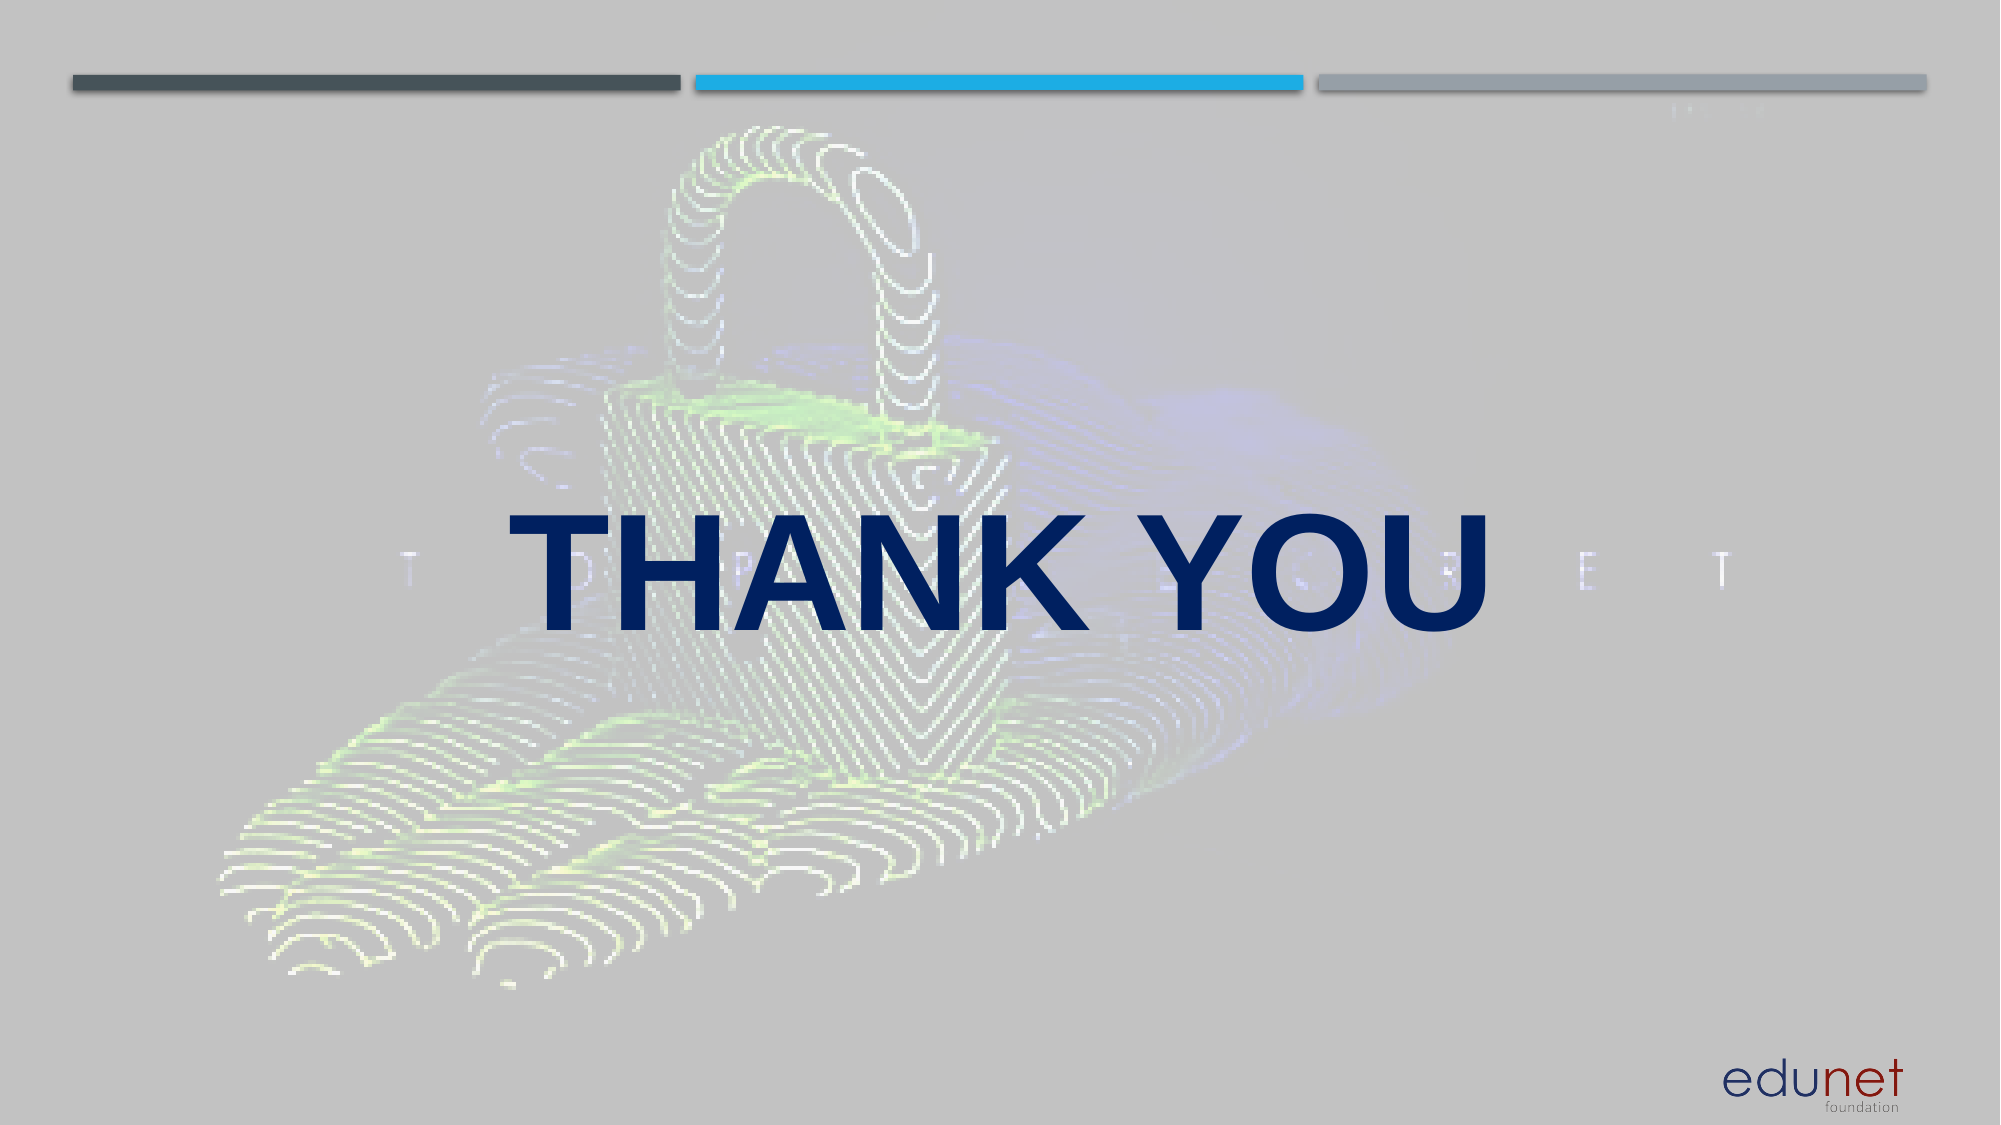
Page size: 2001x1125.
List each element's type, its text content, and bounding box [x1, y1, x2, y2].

title THANK YOU [240, 453, 1766, 672]
picture [1719, 1056, 1905, 1116]
